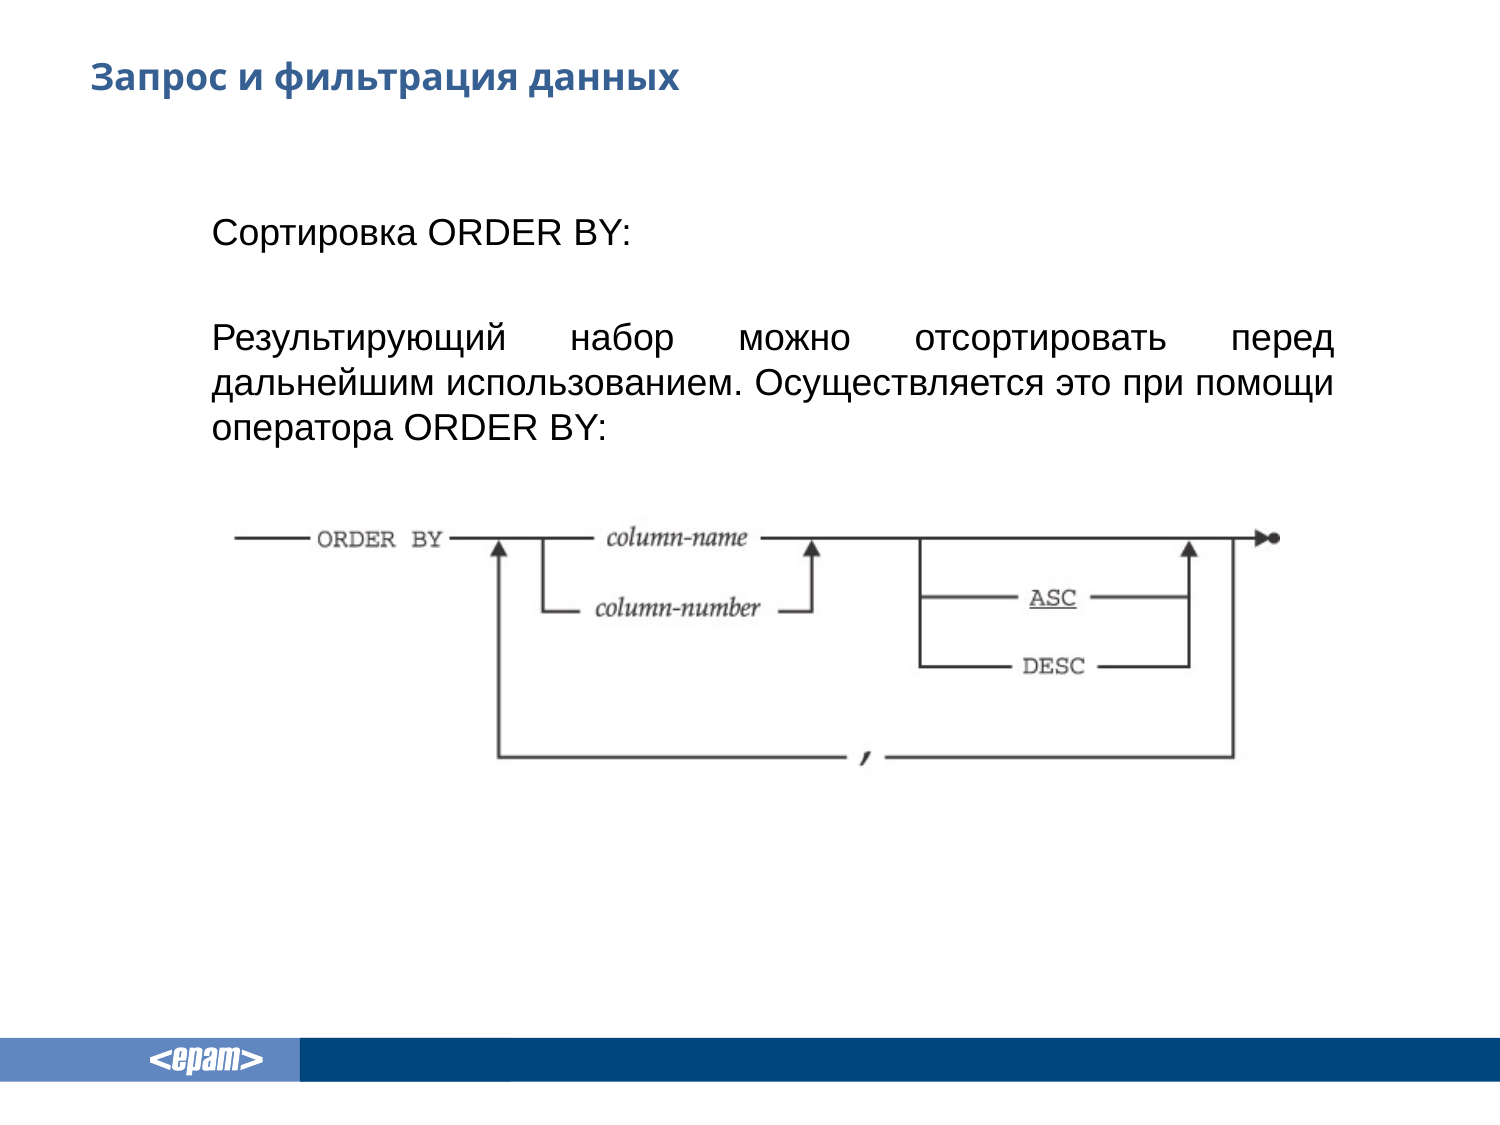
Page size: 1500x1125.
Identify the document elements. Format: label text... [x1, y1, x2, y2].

picture [234, 515, 1280, 783]
title Запрос и фильтрация данных [75, 45, 1425, 163]
list Сортировка ORDER BY: Результирующий набор можно отсортировать перед дальнейшим использованием. Осуществляется это при помощи оператора ORDER BY: [150, 200, 1350, 988]
